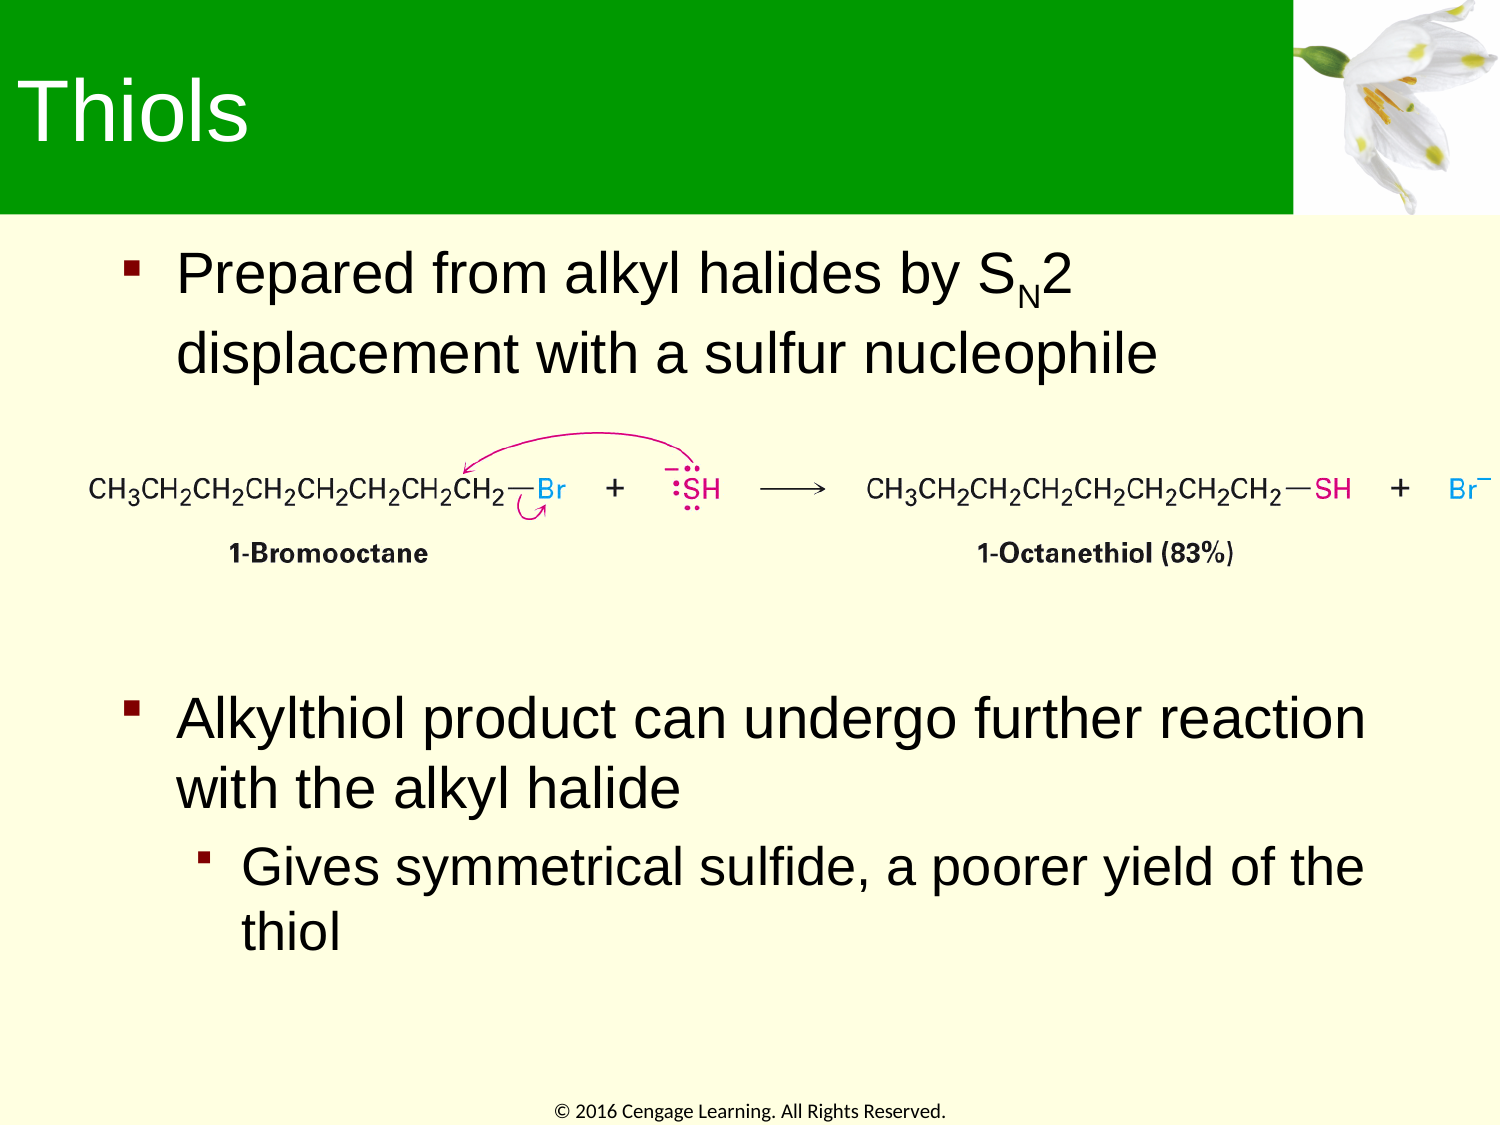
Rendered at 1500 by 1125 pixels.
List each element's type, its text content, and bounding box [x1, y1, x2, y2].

picture [1293, 0, 1500, 215]
picture [88, 432, 1491, 570]
list Prepared from alkyl halides by SN2 displacement with a sulfur nucleophile Alkylthiol product can undergo further reaction with the alkyl halide Gives symmetrical sulfide, a poorer yield of the thiol [103, 227, 1450, 430]
title Thiols [0, 0, 1288, 213]
list Prepared from alkyl halides by SN2 displacement with a sulfur nucleophile Alkylthiol product can undergo further reaction with the alkyl halide Gives symmetrical sulfide, a poorer yield of the thiol [103, 579, 1450, 1065]
